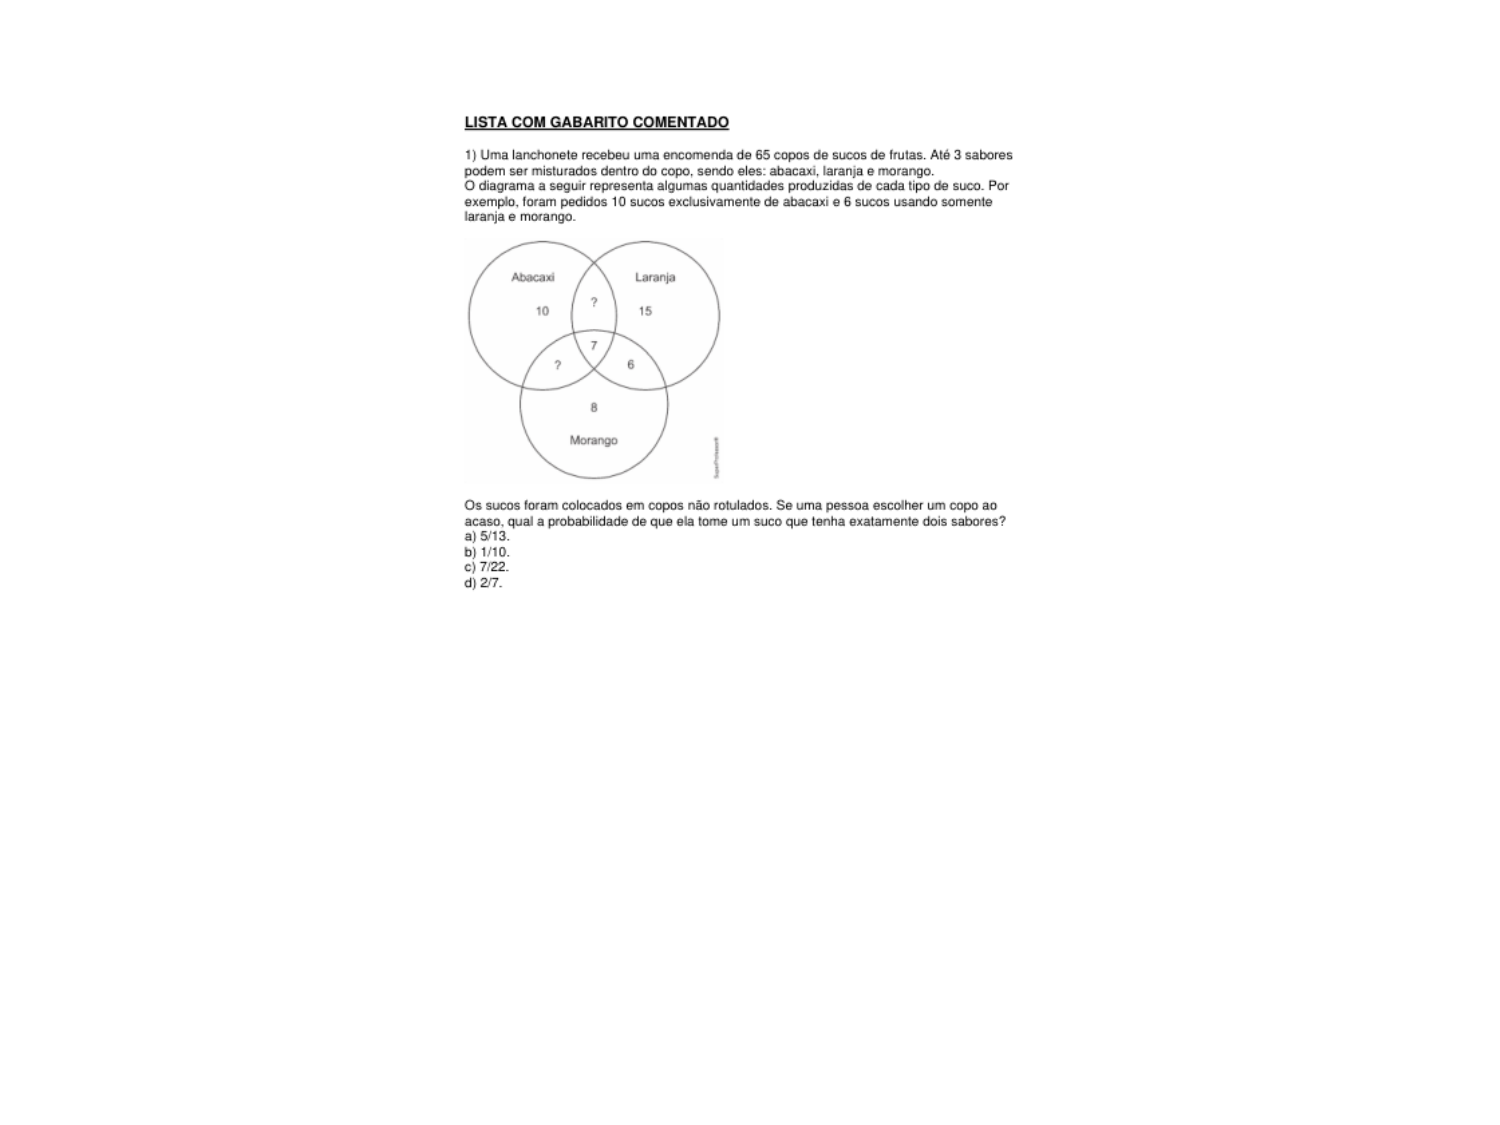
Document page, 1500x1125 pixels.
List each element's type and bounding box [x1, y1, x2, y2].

picture [351, 0, 1149, 1125]
